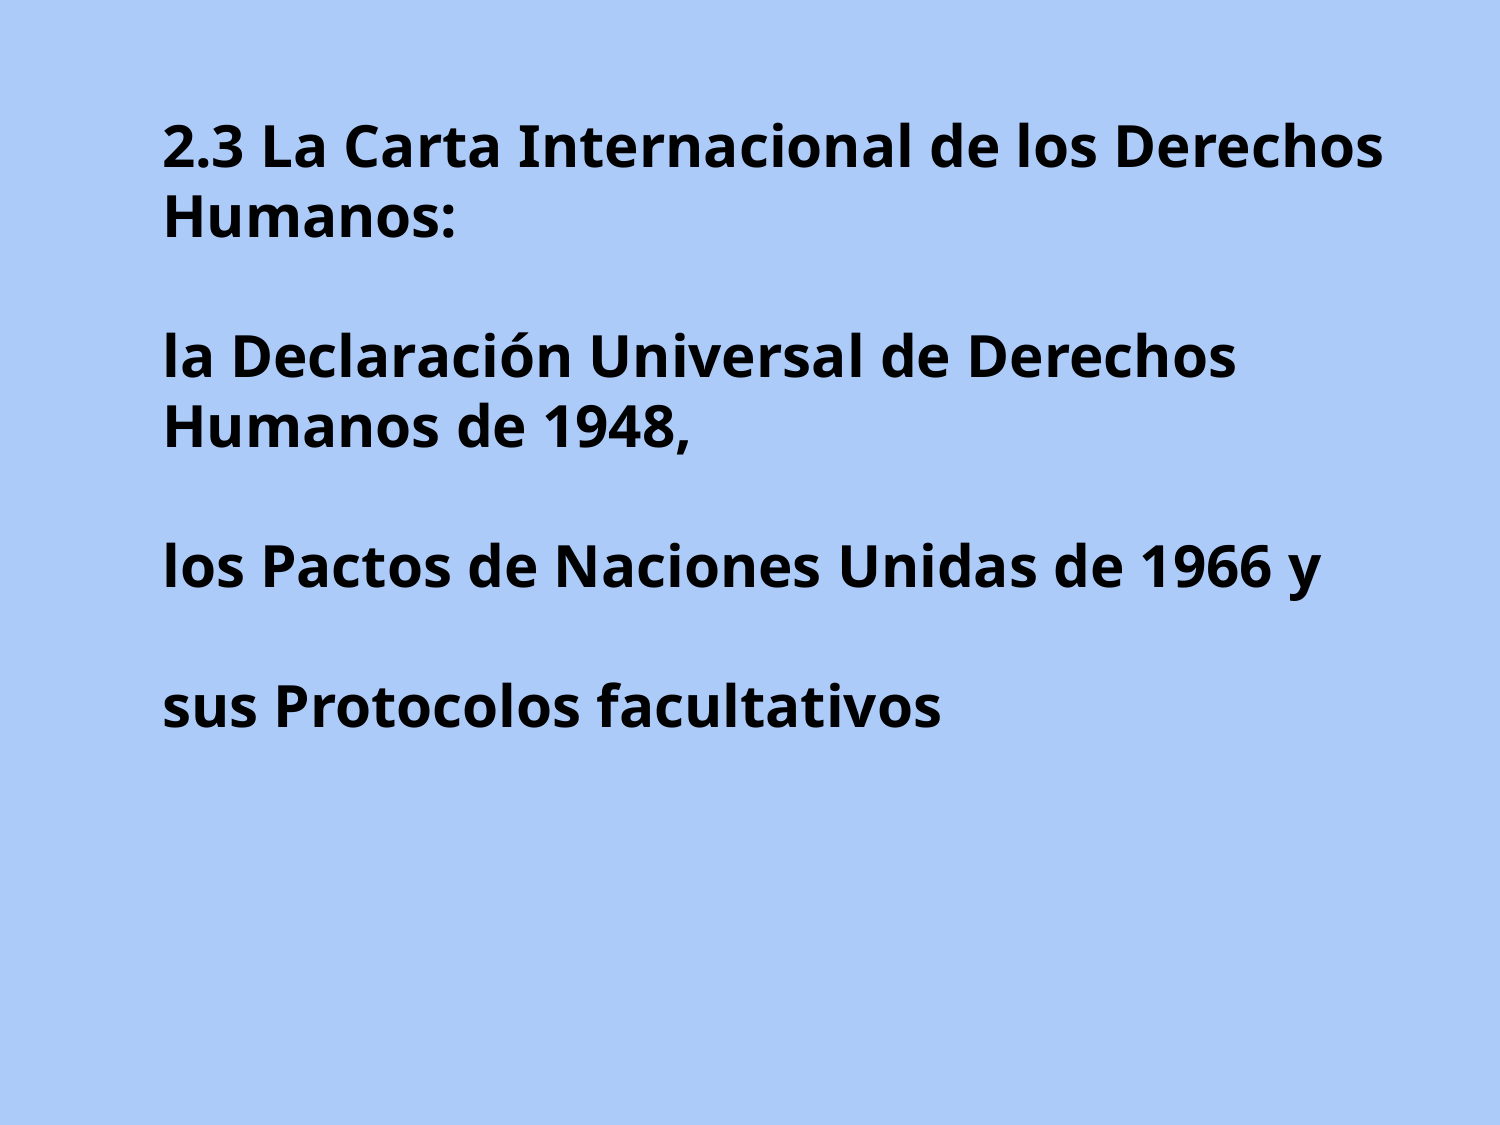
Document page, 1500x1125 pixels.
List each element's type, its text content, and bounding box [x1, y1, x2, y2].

text_box 2.3 La Carta Internacional de los Derechos Humanos: la Declaración Universal de Derechos Humanos de 1948, los Pactos de Naciones Unidas de 1966 y sus Protocolos facultativos [147, 101, 1400, 747]
